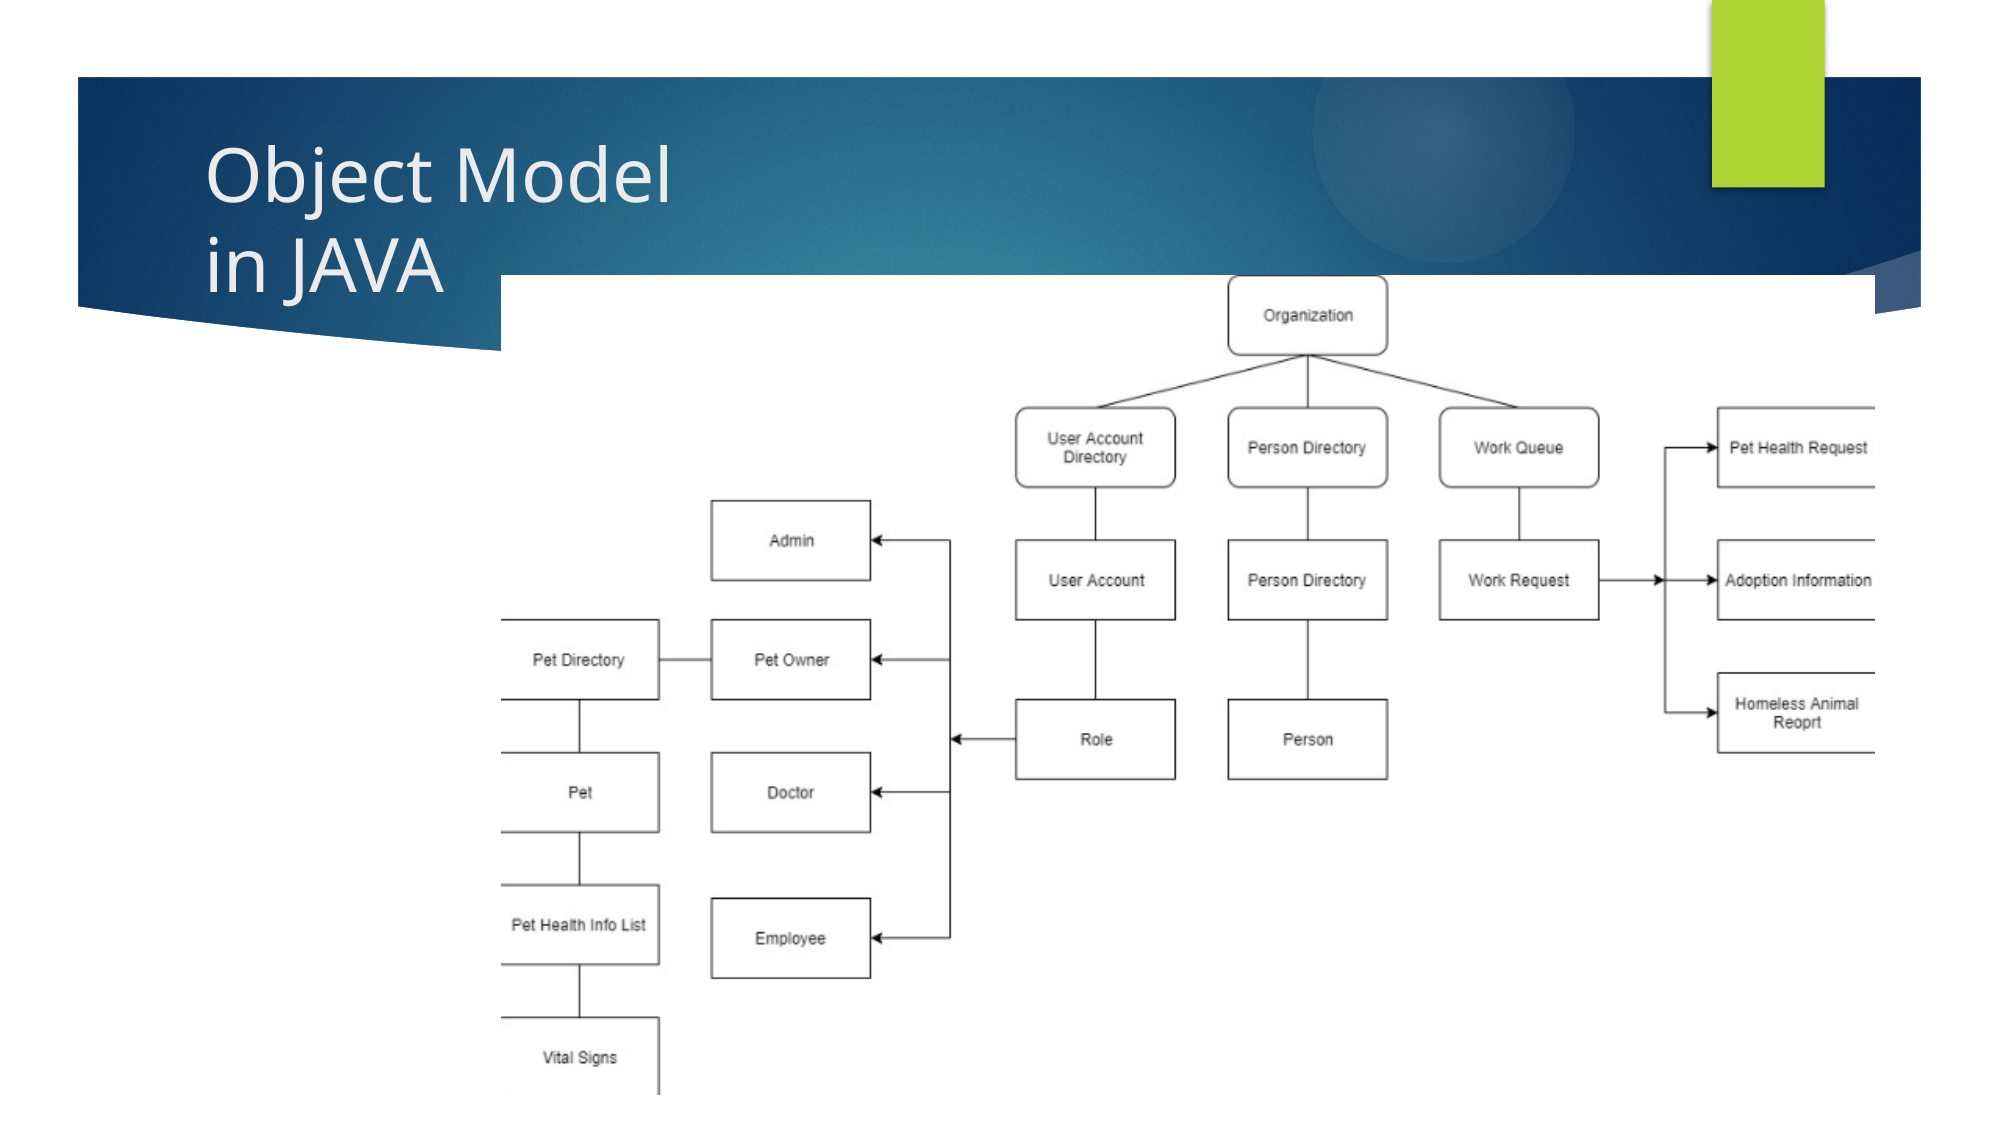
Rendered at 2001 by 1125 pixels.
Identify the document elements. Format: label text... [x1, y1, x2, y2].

picture [500, 275, 1875, 1095]
title Object Model in JAVA [189, 159, 1627, 276]
